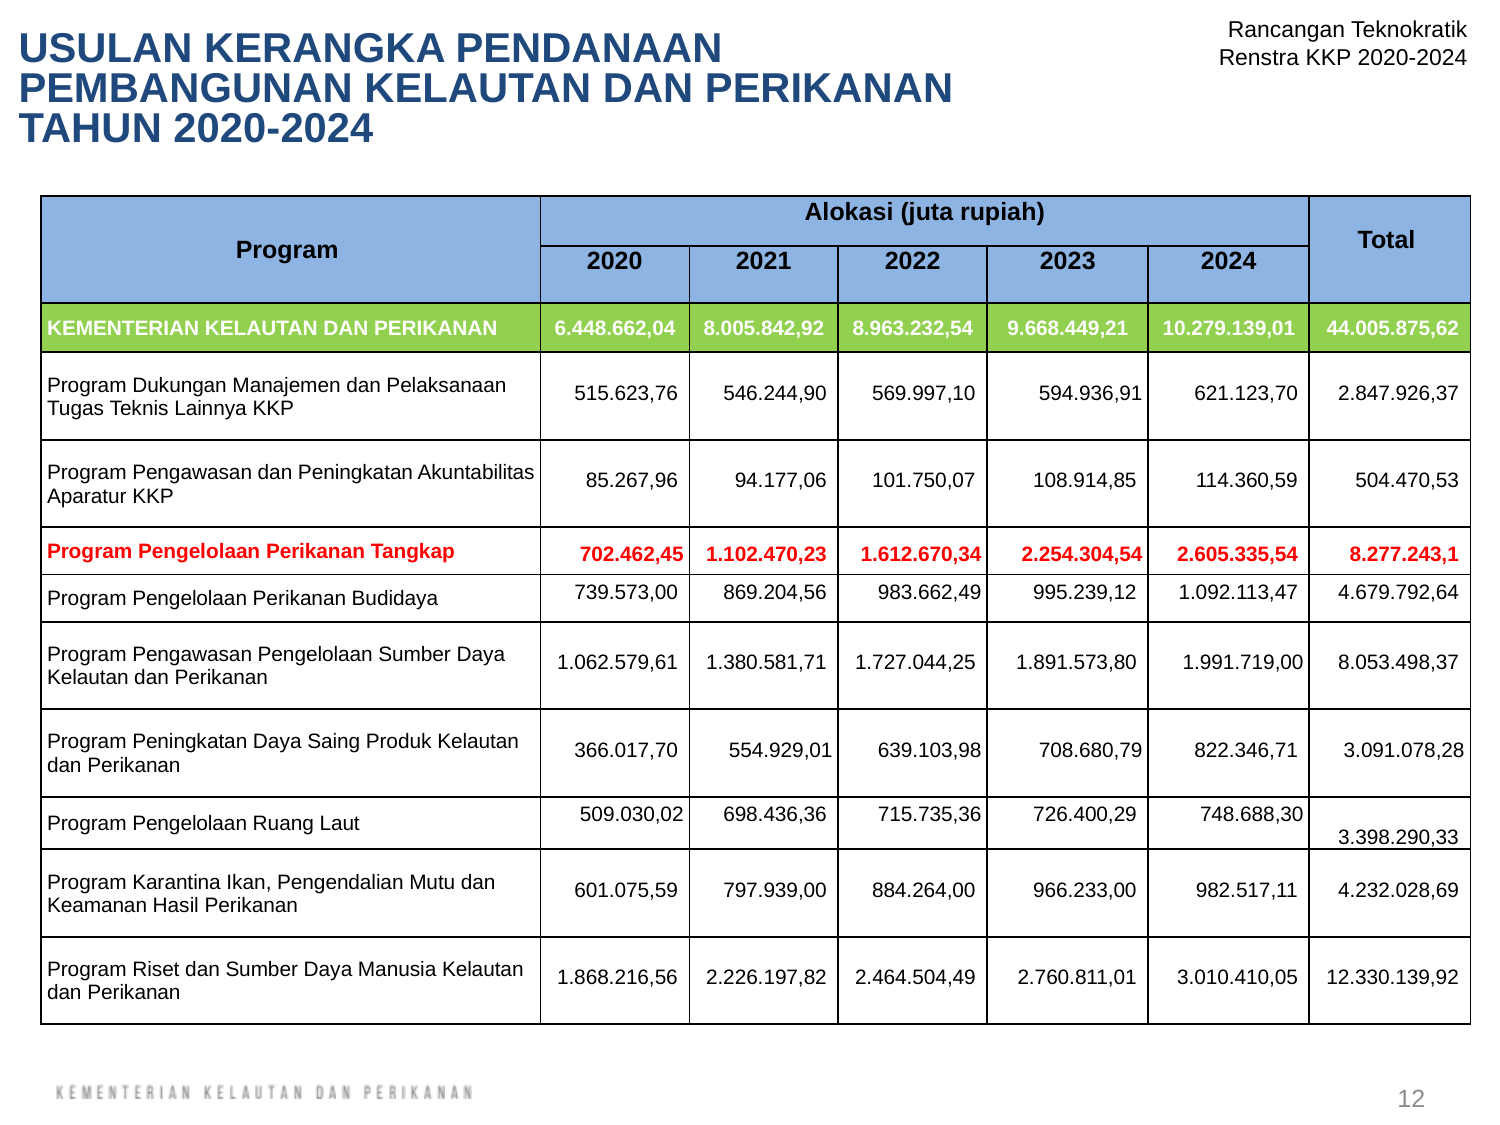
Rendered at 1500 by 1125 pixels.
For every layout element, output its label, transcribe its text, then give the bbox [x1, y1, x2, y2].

table_cell 94.177,06 [690, 441, 837, 526]
table_cell 10.279.139,01 [1149, 304, 1308, 351]
table_cell 1.062.579,61 [541, 623, 689, 708]
table_cell 101.750,07 [839, 441, 986, 526]
table_cell 1.102.470,23 [690, 528, 837, 574]
table_cell 2.605.335,54 [1149, 528, 1308, 574]
table_cell 4.232.028,69 [1310, 850, 1470, 936]
table_cell Program Pengelolaan Perikanan Budidaya [42, 575, 540, 621]
table_cell 2023 [988, 247, 1147, 302]
table_cell 869.204,56 [690, 575, 837, 621]
table_cell 797.939,00 [690, 850, 837, 936]
table_cell 9.668.449,21 [988, 304, 1147, 351]
table_cell 2.464.504,49 [839, 938, 986, 1023]
table_cell 1.868.216,56 [541, 938, 689, 1023]
table_cell 6.448.662,04 [541, 304, 689, 351]
table_cell 1.991.719,00 [1149, 623, 1308, 708]
table_cell 515.623,76 [541, 353, 689, 439]
table_cell 726.400,29 [988, 798, 1147, 848]
table_cell 8.053.498,37 [1310, 623, 1470, 708]
table_cell 739.573,00 [541, 575, 689, 621]
table_header Program [42, 197, 540, 302]
table_cell 995.239,12 [988, 575, 1147, 621]
text_box Rancangan Teknokratik Renstra KKP 2020-2024 [1203, 7, 1483, 78]
table_header Total [1310, 197, 1470, 302]
table_cell Program Dukungan Manajemen dan Pelaksanaan Tugas Teknis Lainnya KKP [42, 353, 540, 439]
table_cell 601.075,59 [541, 850, 689, 936]
table_cell 366.017,70 [541, 710, 689, 796]
table_cell 1.891.573,80 [988, 623, 1147, 708]
table_cell 2.254.304,54 [988, 528, 1147, 574]
table_cell 702.462,45 [541, 528, 689, 574]
table_cell 822.346,71 [1149, 710, 1308, 796]
table_cell 8.005.842,92 [690, 304, 837, 351]
table_cell 1.380.581,71 [690, 623, 837, 708]
table_cell 2021 [690, 247, 837, 302]
table_cell 85.267,96 [541, 441, 689, 526]
table_cell 1.612.670,34 [839, 528, 986, 574]
table_cell 639.103,98 [839, 710, 986, 796]
table_cell 983.662,49 [839, 575, 986, 621]
table_cell 1.727.044,25 [839, 623, 986, 708]
table_cell 884.264,00 [839, 850, 986, 936]
table_cell 2022 [839, 247, 986, 302]
picture [41, 1074, 494, 1115]
table_cell 698.436,36 [690, 798, 837, 848]
table_cell 546.244,90 [690, 353, 837, 439]
table_cell 3.091.078,28 [1310, 710, 1470, 796]
table_cell 3.010.410,05 [1149, 938, 1308, 1023]
table_cell 2020 [541, 247, 689, 302]
table_cell 114.360,59 [1149, 441, 1308, 526]
table_cell 504.470,53 [1310, 441, 1470, 526]
table_cell 966.233,00 [988, 850, 1147, 936]
table_cell Program Riset dan Sumber Daya Manusia Kelautan dan Perikanan [42, 938, 540, 1023]
table_cell Program Pengelolaan Ruang Laut [42, 798, 540, 848]
table_cell KEMENTERIAN KELAUTAN DAN PERIKANAN [42, 304, 540, 351]
table_cell 3.398.290,33 [1310, 798, 1470, 848]
text_box USULAN KERANGKA PENDANAAN PEMBANGUNAN KELAUTAN DAN PERIKANAN TAHUN 2020-2024 [3, 23, 1354, 158]
table_cell 2.226.197,82 [690, 938, 837, 1023]
table_cell 2.847.926,37 [1310, 353, 1470, 439]
table_cell 2.760.811,01 [988, 938, 1147, 1023]
table_cell 8.963.232,54 [839, 304, 986, 351]
table_cell 708.680,79 [988, 710, 1147, 796]
table_cell Program Pengelolaan Perikanan Tangkap [42, 528, 540, 574]
table_cell 982.517,11 [1149, 850, 1308, 936]
table_cell 2024 [1149, 247, 1308, 302]
table_cell 748.688,30 [1149, 798, 1308, 848]
table_cell Program Karantina Ikan, Pengendalian Mutu dan Keamanan Hasil Perikanan [42, 850, 540, 936]
table_cell 594.936,91 [988, 353, 1147, 439]
table_cell 569.997,10 [839, 353, 986, 439]
table_cell 715.735,36 [839, 798, 986, 848]
table_header Alokasi (juta rupiah) [541, 197, 1308, 245]
table_cell 621.123,70 [1149, 353, 1308, 439]
table_cell 12.330.139,92 [1310, 938, 1470, 1023]
table_cell 1.092.113,47 [1149, 575, 1308, 621]
table_cell 8.277.243,1 [1310, 528, 1470, 574]
table_cell Program Pengawasan dan Peningkatan Akuntabilitas Aparatur KKP [42, 441, 540, 526]
table_cell 4.679.792,64 [1310, 575, 1470, 621]
slide_number 12 [1090, 1067, 1441, 1125]
table_cell 554.929,01 [690, 710, 837, 796]
table_cell Program Pengawasan Pengelolaan Sumber Daya Kelautan dan Perikanan [42, 623, 540, 708]
table_cell 44.005.875,62 [1310, 304, 1470, 351]
table_cell 509.030,02 [541, 798, 689, 848]
table_cell Program Peningkatan Daya Saing Produk Kelautan dan Perikanan [42, 710, 540, 796]
table_cell 108.914,85 [988, 441, 1147, 526]
